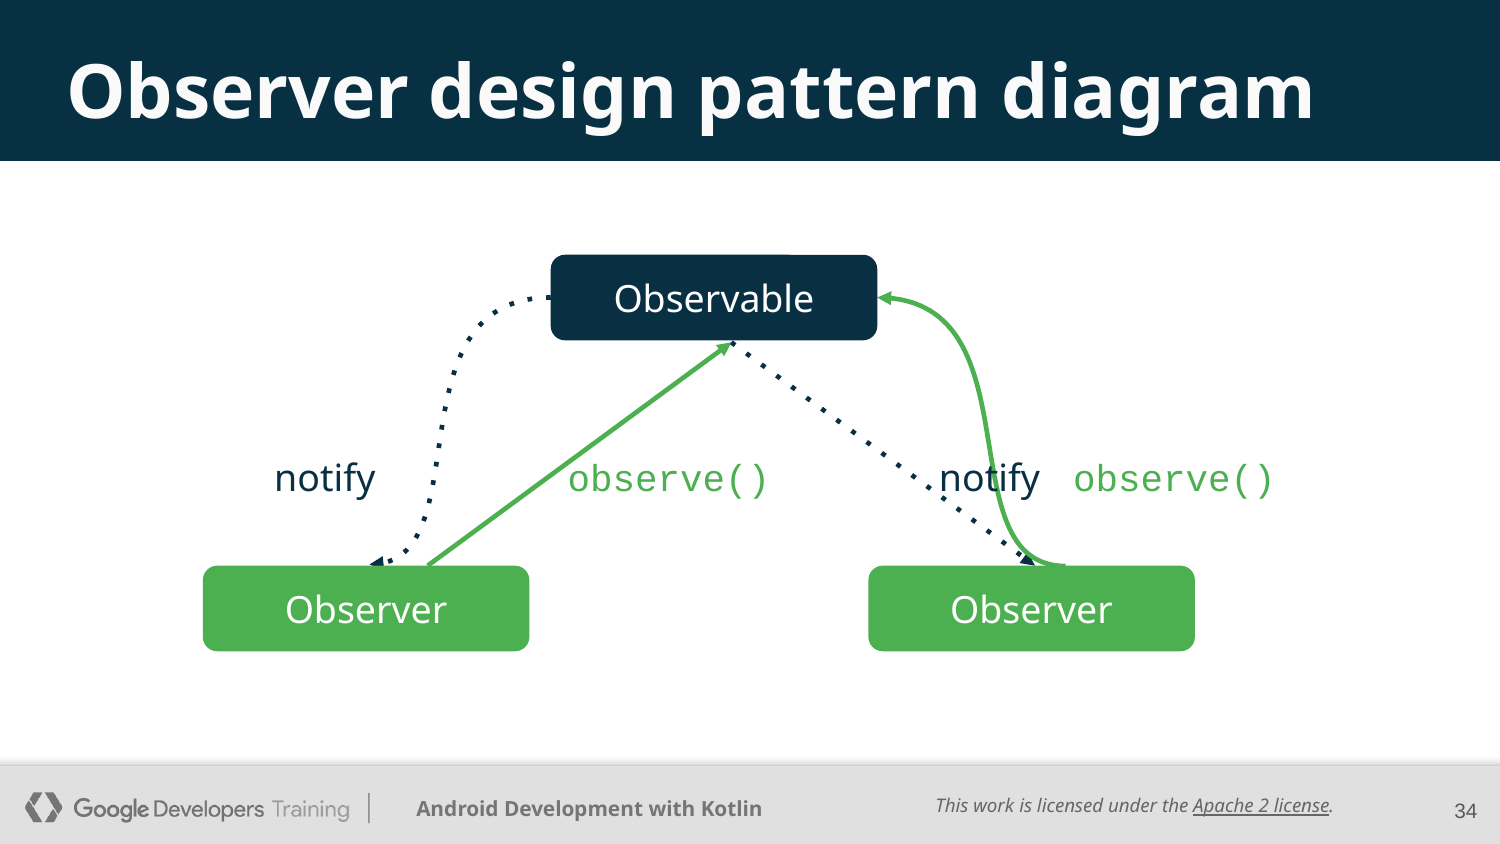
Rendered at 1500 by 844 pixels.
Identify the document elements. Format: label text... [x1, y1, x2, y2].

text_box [202, 254, 1298, 652]
slide_number 34 [1402, 777, 1493, 842]
picture [0, 161, 1500, 844]
title Observer design pattern diagram [51, 28, 1449, 122]
